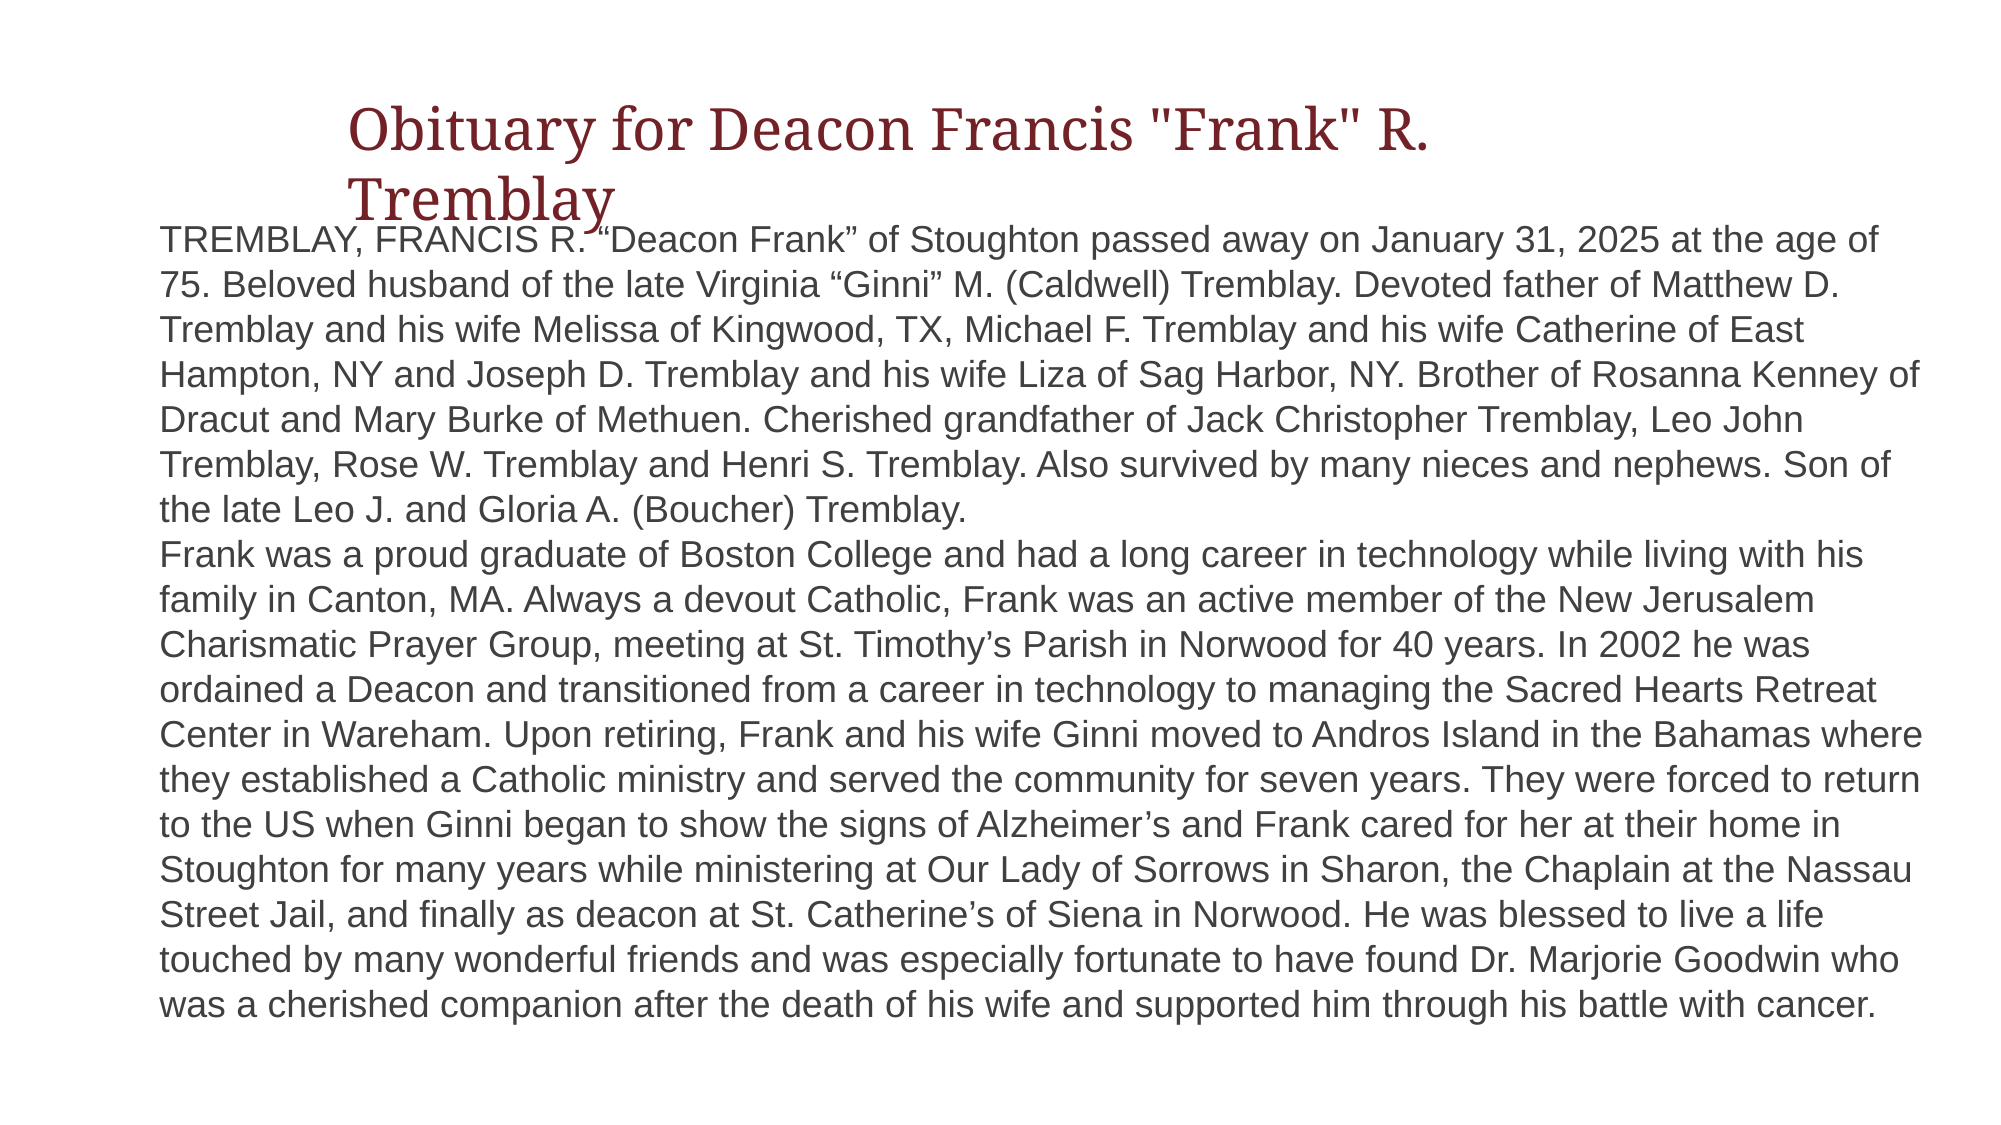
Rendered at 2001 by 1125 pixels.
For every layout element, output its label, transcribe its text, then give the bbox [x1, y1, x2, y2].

text_box TREMBLAY, FRANCIS R. “Deacon Frank” of Stoughton passed away on January 31, 2025 at the age of 75. Beloved husband of the late Virginia “Ginni” M. (Caldwell) Tremblay. Devoted father of Matthew D. Tremblay and his wife Melissa of Kingwood, TX, Michael F. Tremblay and his wife Catherine of East Hampton, NY and Joseph D. Tremblay and his wife Liza of Sag Harbor, NY. Brother of Rosanna Kenney of Dracut and Mary Burke of Methuen. Cherished grandfather of Jack Christopher Tremblay, Leo John Tremblay, Rose W. Tremblay and Henri S. Tremblay. Also survived by many nieces and nephews. Son of the late Leo J. and Gloria A. (Boucher) Tremblay. Frank was a proud graduate of Boston College and had a long career in technology while living with his family in Canton, MA. Always a devout Catholic, Frank was an active member of the New Jerusalem Charismatic Prayer Group, meeting at St. Timothy’s Parish in Norwood for 40 years. In 2002 he was ordained a Deacon and transitioned from a career in technology to managing the Sacred Hearts Retreat Center in Wareham. Upon retiring, Frank and his wife Ginni moved to Andros Island in the Bahamas where they established a Catholic ministry and served the community for seven years. They were forced to return to the US when Ginni began to show the signs of Alzheimer’s and Frank cared for her at their home in Stoughton for many years while ministering at Our Lady of Sorrows in Sharon, the Chaplain at the Nassau Street Jail, and finally as deacon at St. Catherine’s of Siena in Norwood. He was blessed to live a life touched by many wonderful friends and was especially fortunate to have found Dr. Marjorie Goodwin who was a cherished companion after the death of his wife and supported him through his battle with cancer. [144, 207, 1954, 1032]
text_box Obituary for Deacon Francis "Frank" R. Tremblay [332, 84, 1667, 240]
